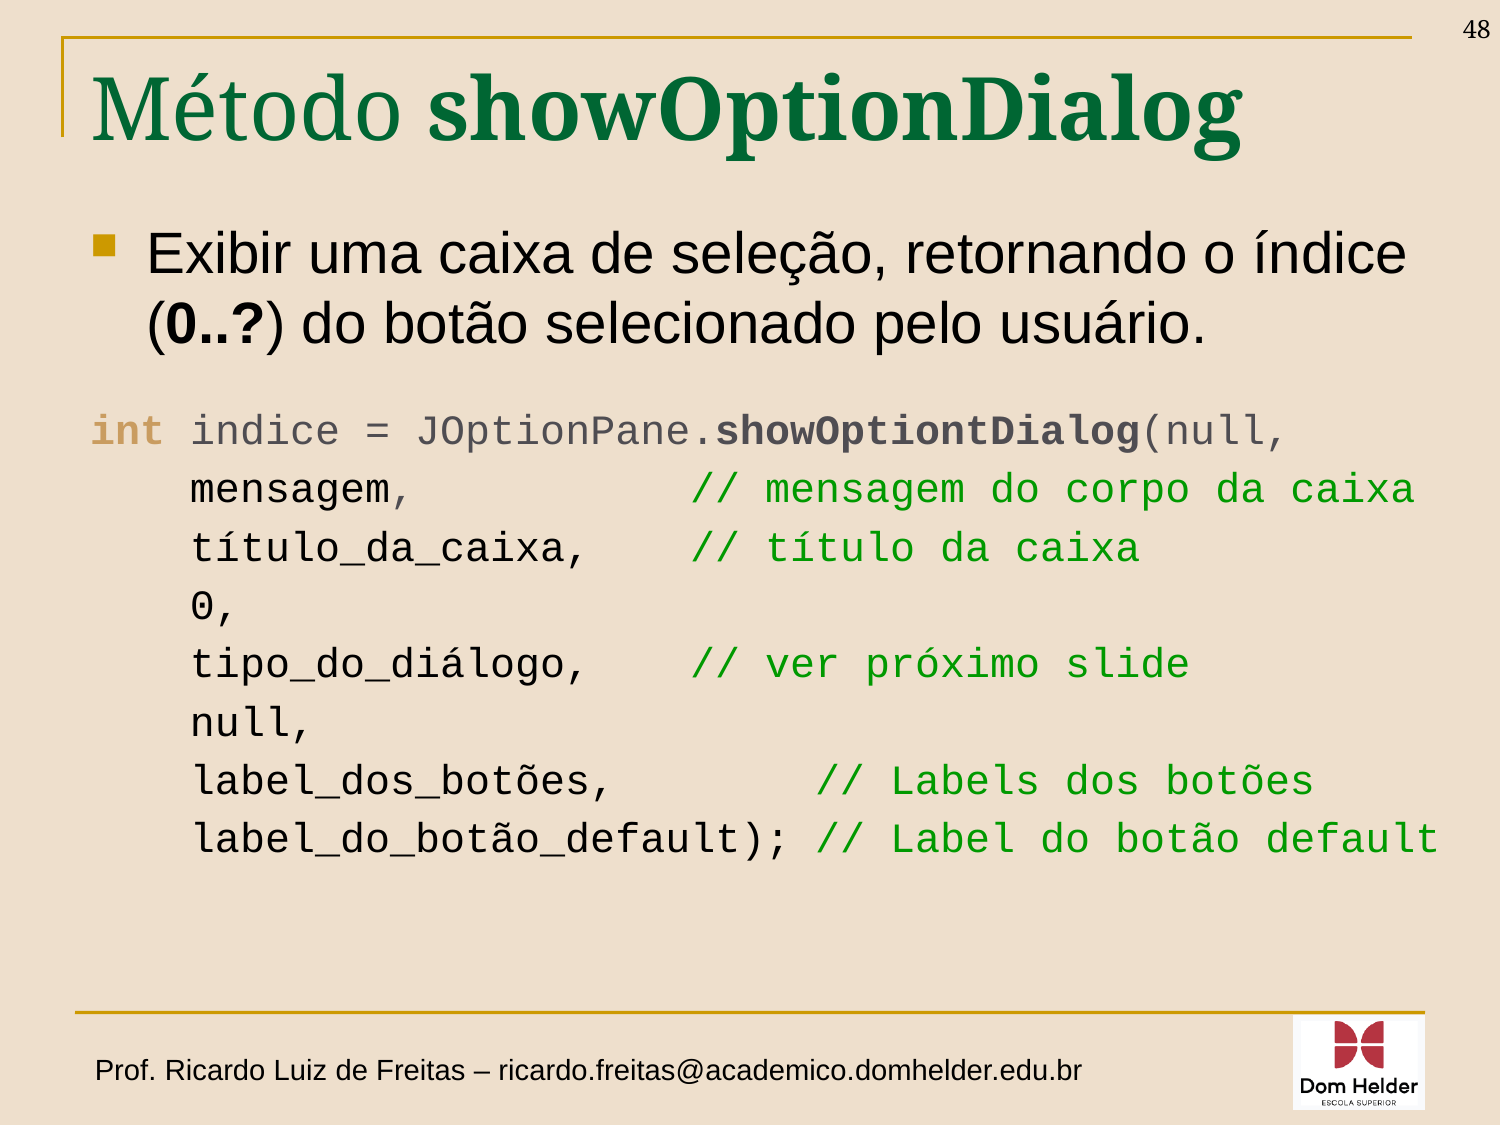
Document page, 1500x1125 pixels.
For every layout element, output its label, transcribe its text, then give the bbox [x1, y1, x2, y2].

text_box int indice = JOptionPane.showOptiontDialog(null, mensagem, // mensagem do corpo da caixa título_da_caixa, // título da caixa 0, tipo_do_diálogo, // ver próximo slide null, label_dos_botões, // Labels dos botões label_do_botão_default); // Label do botão default [74, 395, 1500, 1006]
slide_number 48 [1392, 0, 1500, 55]
list Exibir uma caixa de seleção, retornando o índice (0..?) do botão selecionado pelo usuário. [75, 208, 1459, 374]
picture [1293, 1015, 1425, 1110]
title Método showOptionDialog [75, 45, 1425, 208]
